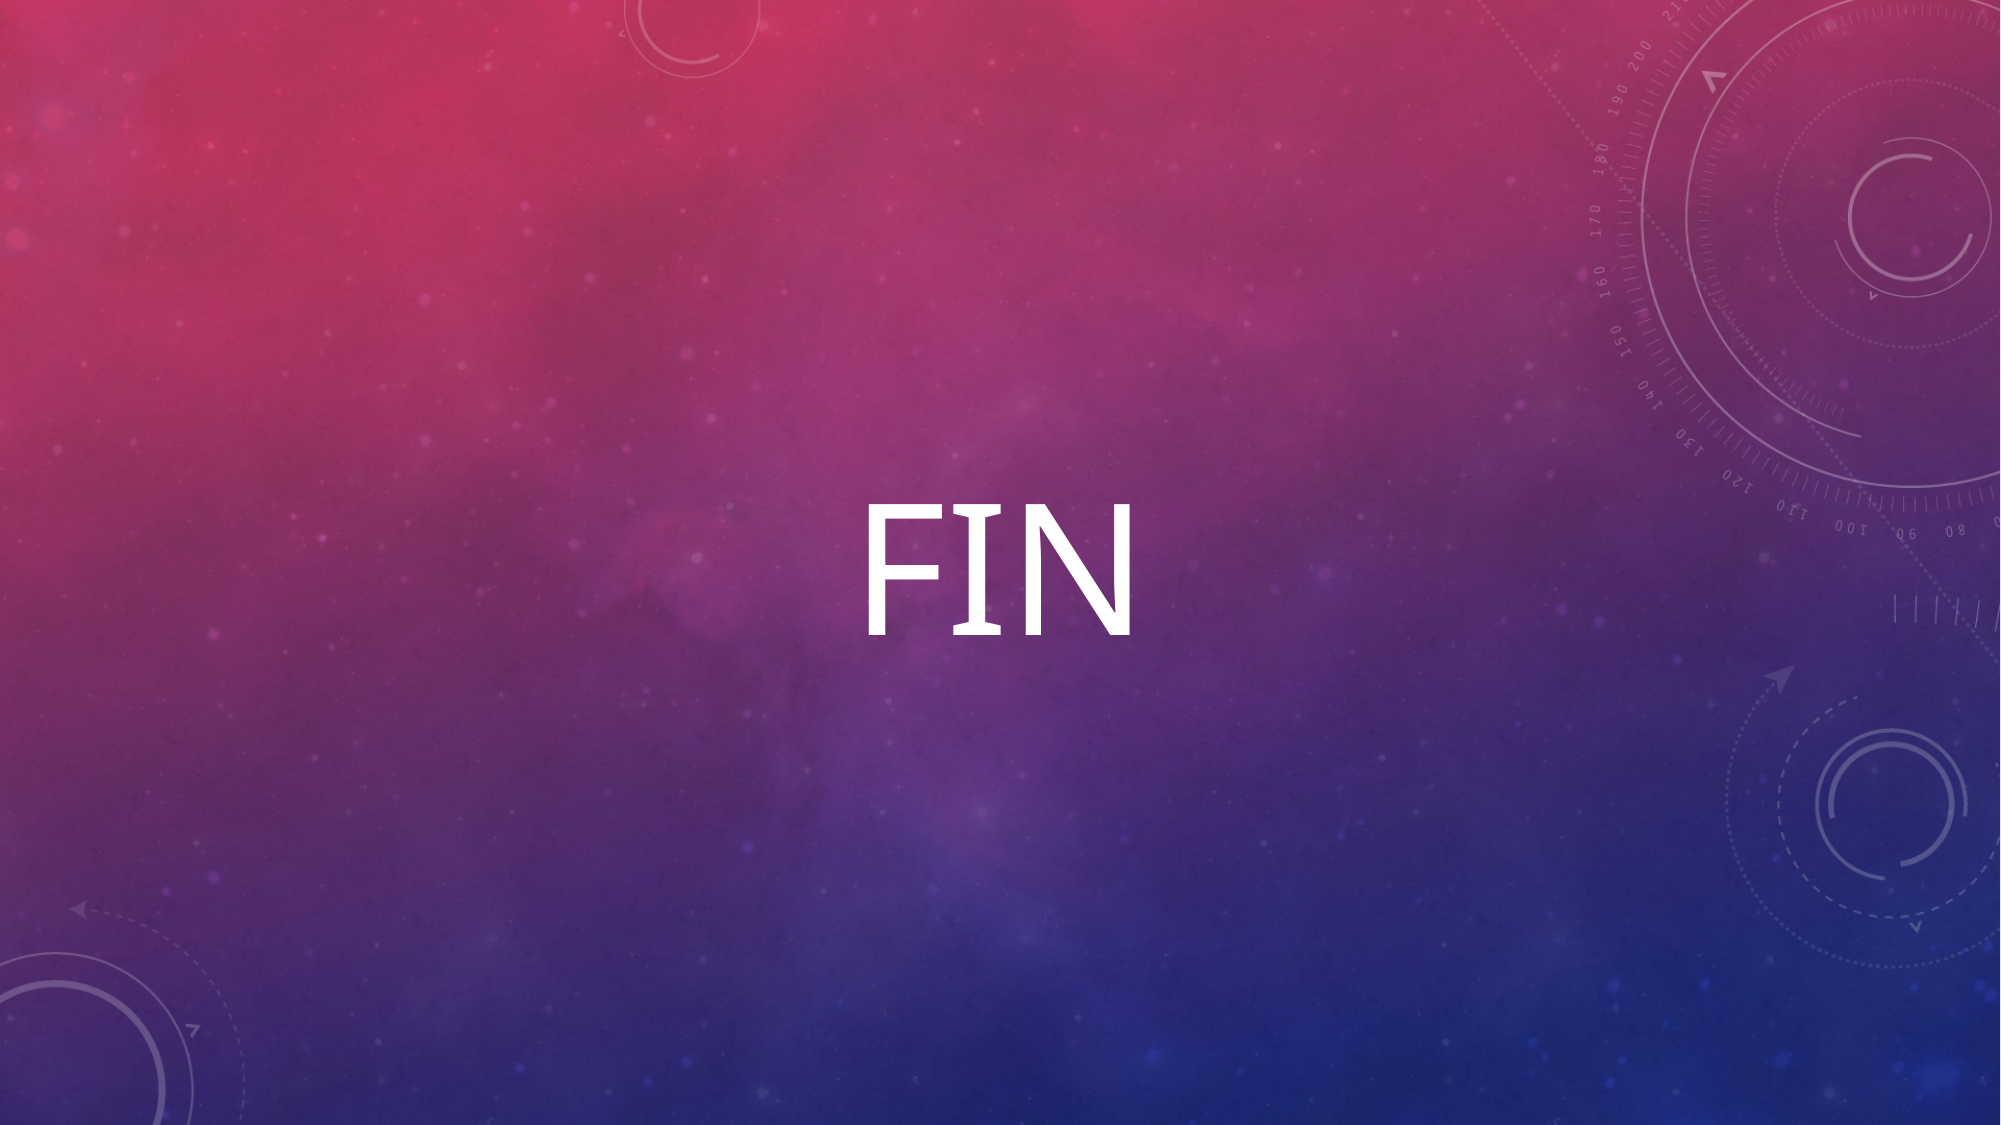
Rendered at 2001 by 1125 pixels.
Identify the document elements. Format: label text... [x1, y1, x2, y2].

picture [0, 0, 2001, 1125]
title FIN [169, 291, 1831, 834]
